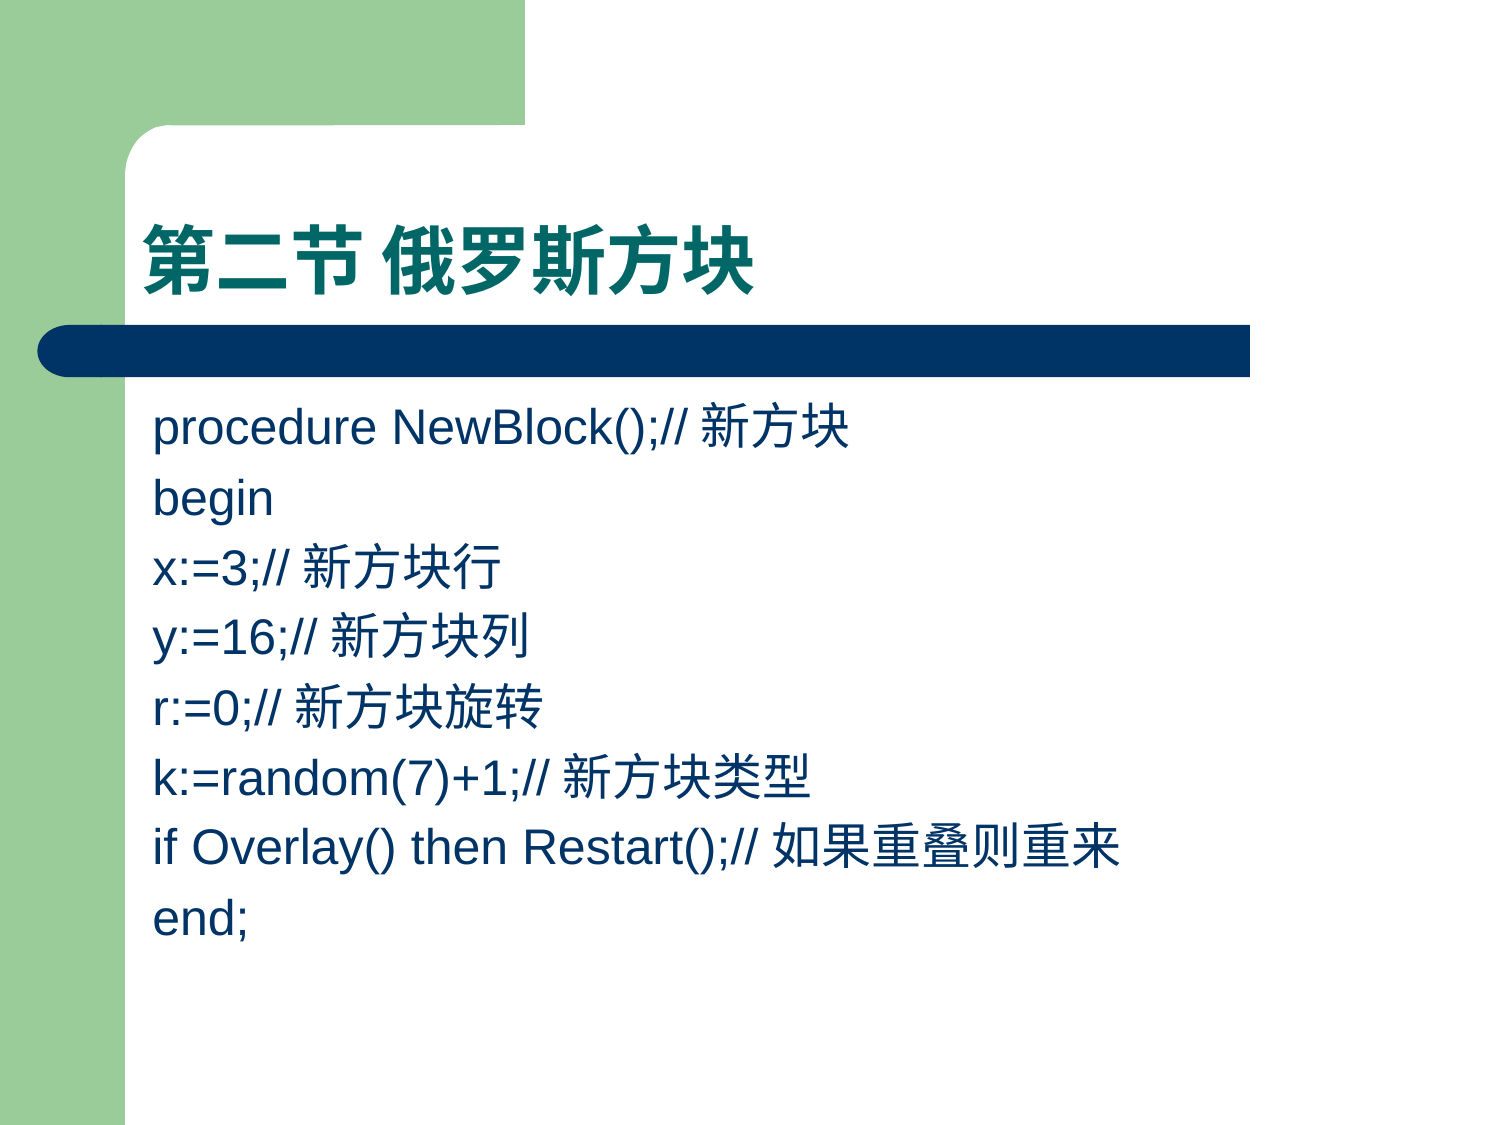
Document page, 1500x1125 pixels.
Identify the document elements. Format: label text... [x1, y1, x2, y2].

title 第二节 俄罗斯方块 [125, 125, 1425, 313]
list procedure NewBlock();//新方块 begin x:=3;//新方块行 y:=16;//新方块列 r:=0;//新方块旋转 k:=random(7)+1;//新方块类型 if Overlay() then Restart();//如果重叠则重来 end; [137, 387, 1400, 999]
